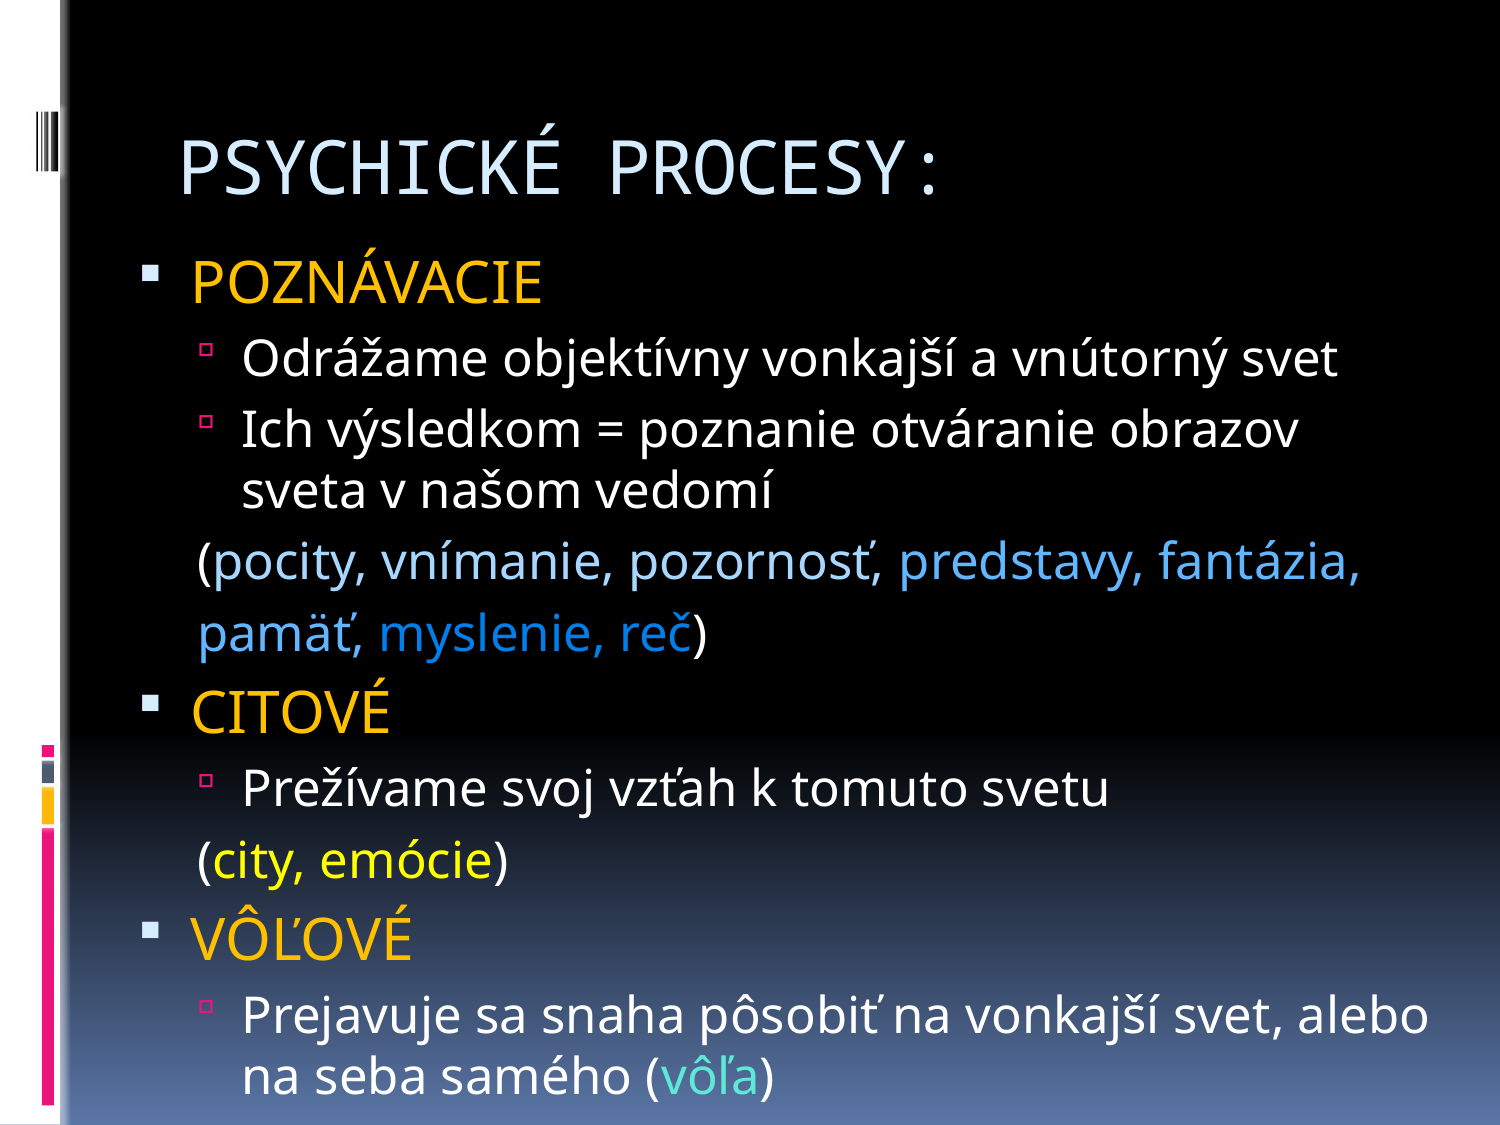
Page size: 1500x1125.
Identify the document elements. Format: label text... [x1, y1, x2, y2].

list POZNÁVACIE Odrážame objektívny vonkajší a vnútorný svet Ich výsledkom = poznanie otváranie obrazov sveta v našom vedomí (pocity, vnímanie, pozornosť, predstavy, fantázia, pamäť, myslenie, reč) CITOVÉ Prežívame svoj vzťah k tomuto svetu (city, emócie) VÔĽOVÉ Prejavuje sa snaha pôsobiť na vonkajší svet, alebo na seba samého (vôľa) [112, 237, 1450, 1125]
title PSYCHICKÉ PROCESY: [162, 112, 1438, 237]
